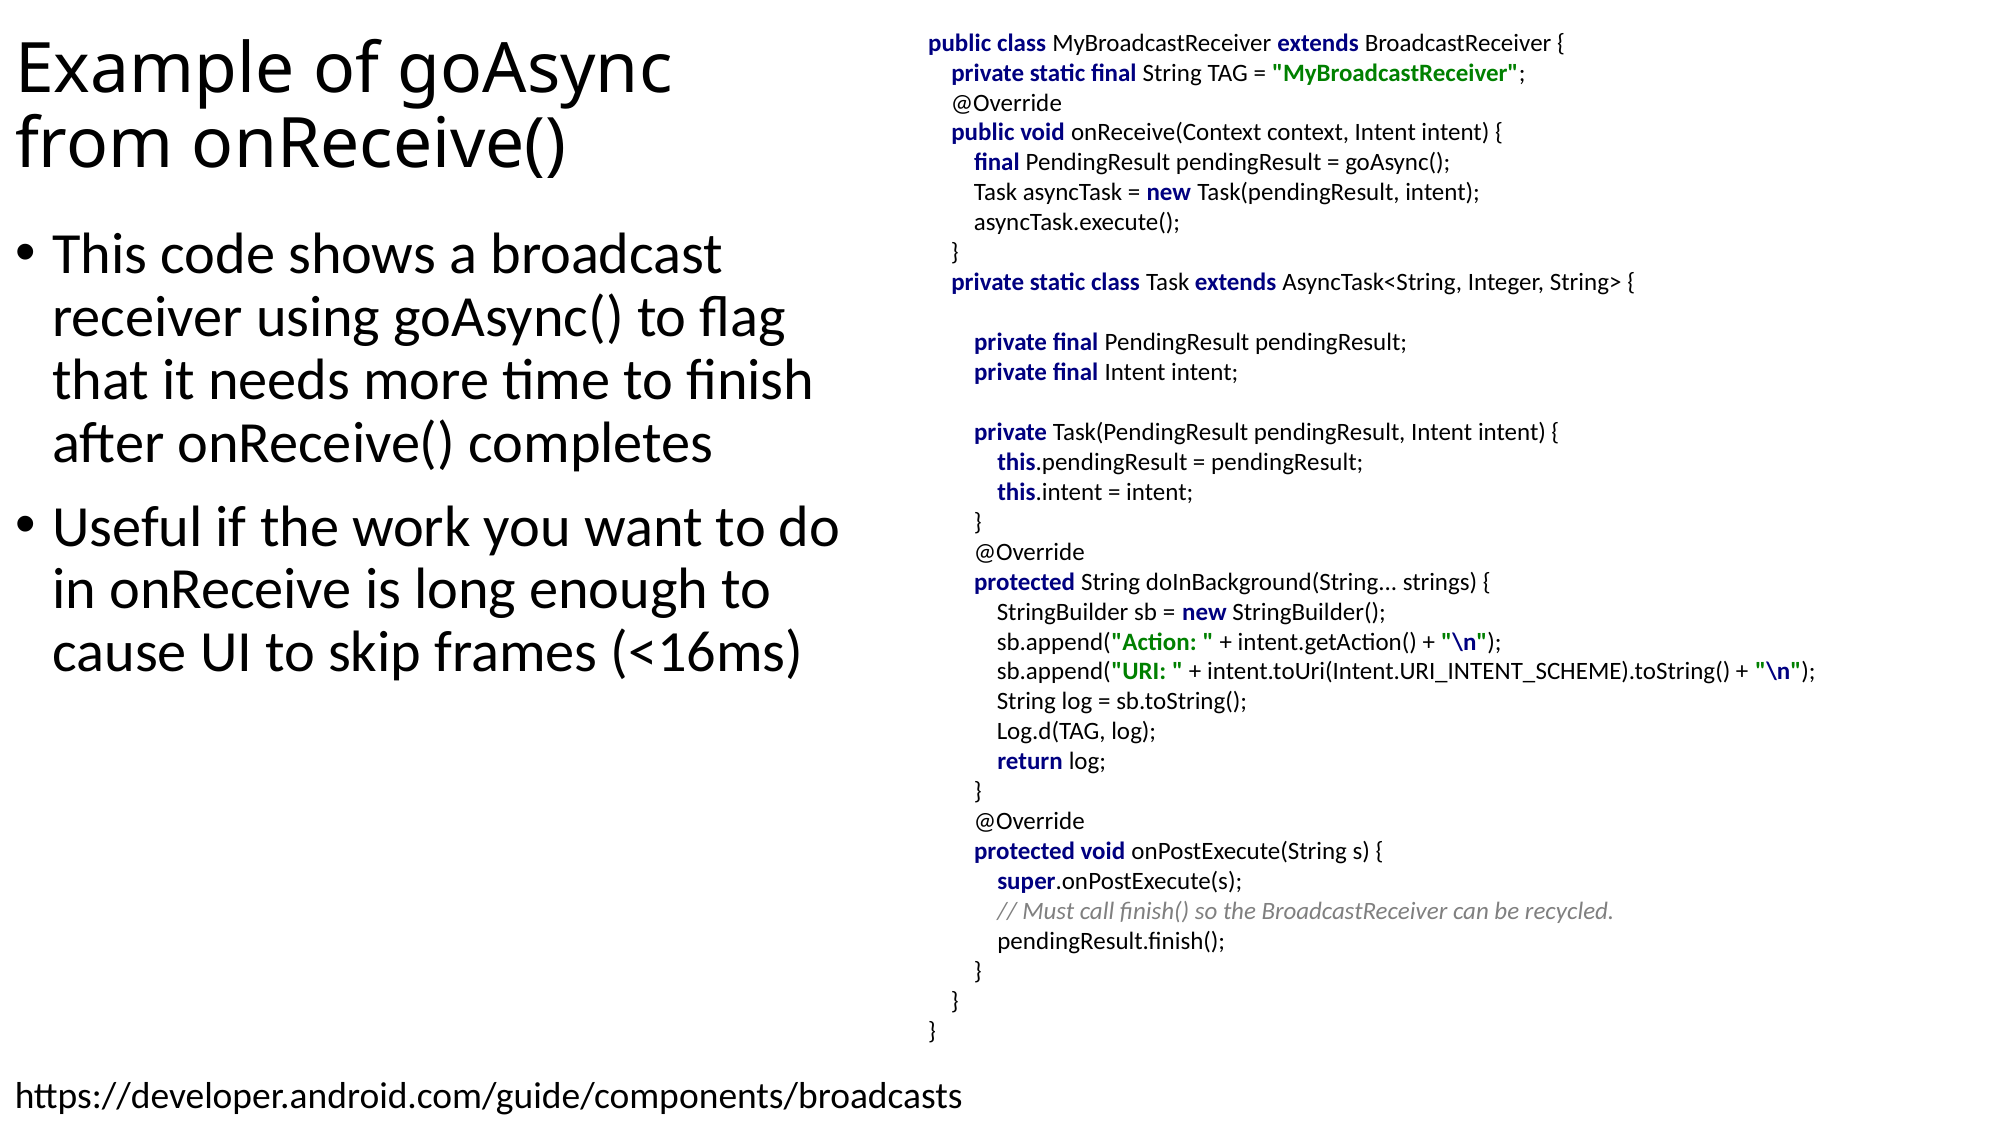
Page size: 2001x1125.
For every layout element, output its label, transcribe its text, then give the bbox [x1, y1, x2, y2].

text_box public class MyBroadcastReceiver extends BroadcastReceiver { private static final String TAG = "MyBroadcastReceiver"; @Override public void onReceive(Context context, Intent intent) { final PendingResult pendingResult = goAsync(); Task asyncTask = new Task(pendingResult, intent); asyncTask.execute(); } private static class Task extends AsyncTask<String, Integer, String> { private final PendingResult pendingResult; private final Intent intent; private Task(PendingResult pendingResult, Intent intent) { this.pendingResult = pendingResult; this.intent = intent; } @Override protected String doInBackground(String... strings) { StringBuilder sb = new StringBuilder(); sb.append("Action: " + intent.getAction() + "\n"); sb.append("URI: " + intent.toUri(Intent.URI_INTENT_SCHEME).toString() + "\n"); String log = sb.toString(); Log.d(TAG, log); return log; } @Override protected void onPostExecute(String s) { super.onPostExecute(s); // Must call finish() so the BroadcastReceiver can be recycled. pendingResult.finish(); } } } [913, 18, 1914, 1052]
list This code shows a broadcast receiver using goAsync() to flag that it needs more time to finish after onReceive() completes Useful if the work you want to do in onReceive is long enough to cause UI to skip frames (<16ms) [0, 215, 875, 1063]
text_box https://developer.android.com/guide/components/broadcasts [0, 1063, 1476, 1124]
title Example of goAsync from onReceive() [0, 0, 720, 215]
